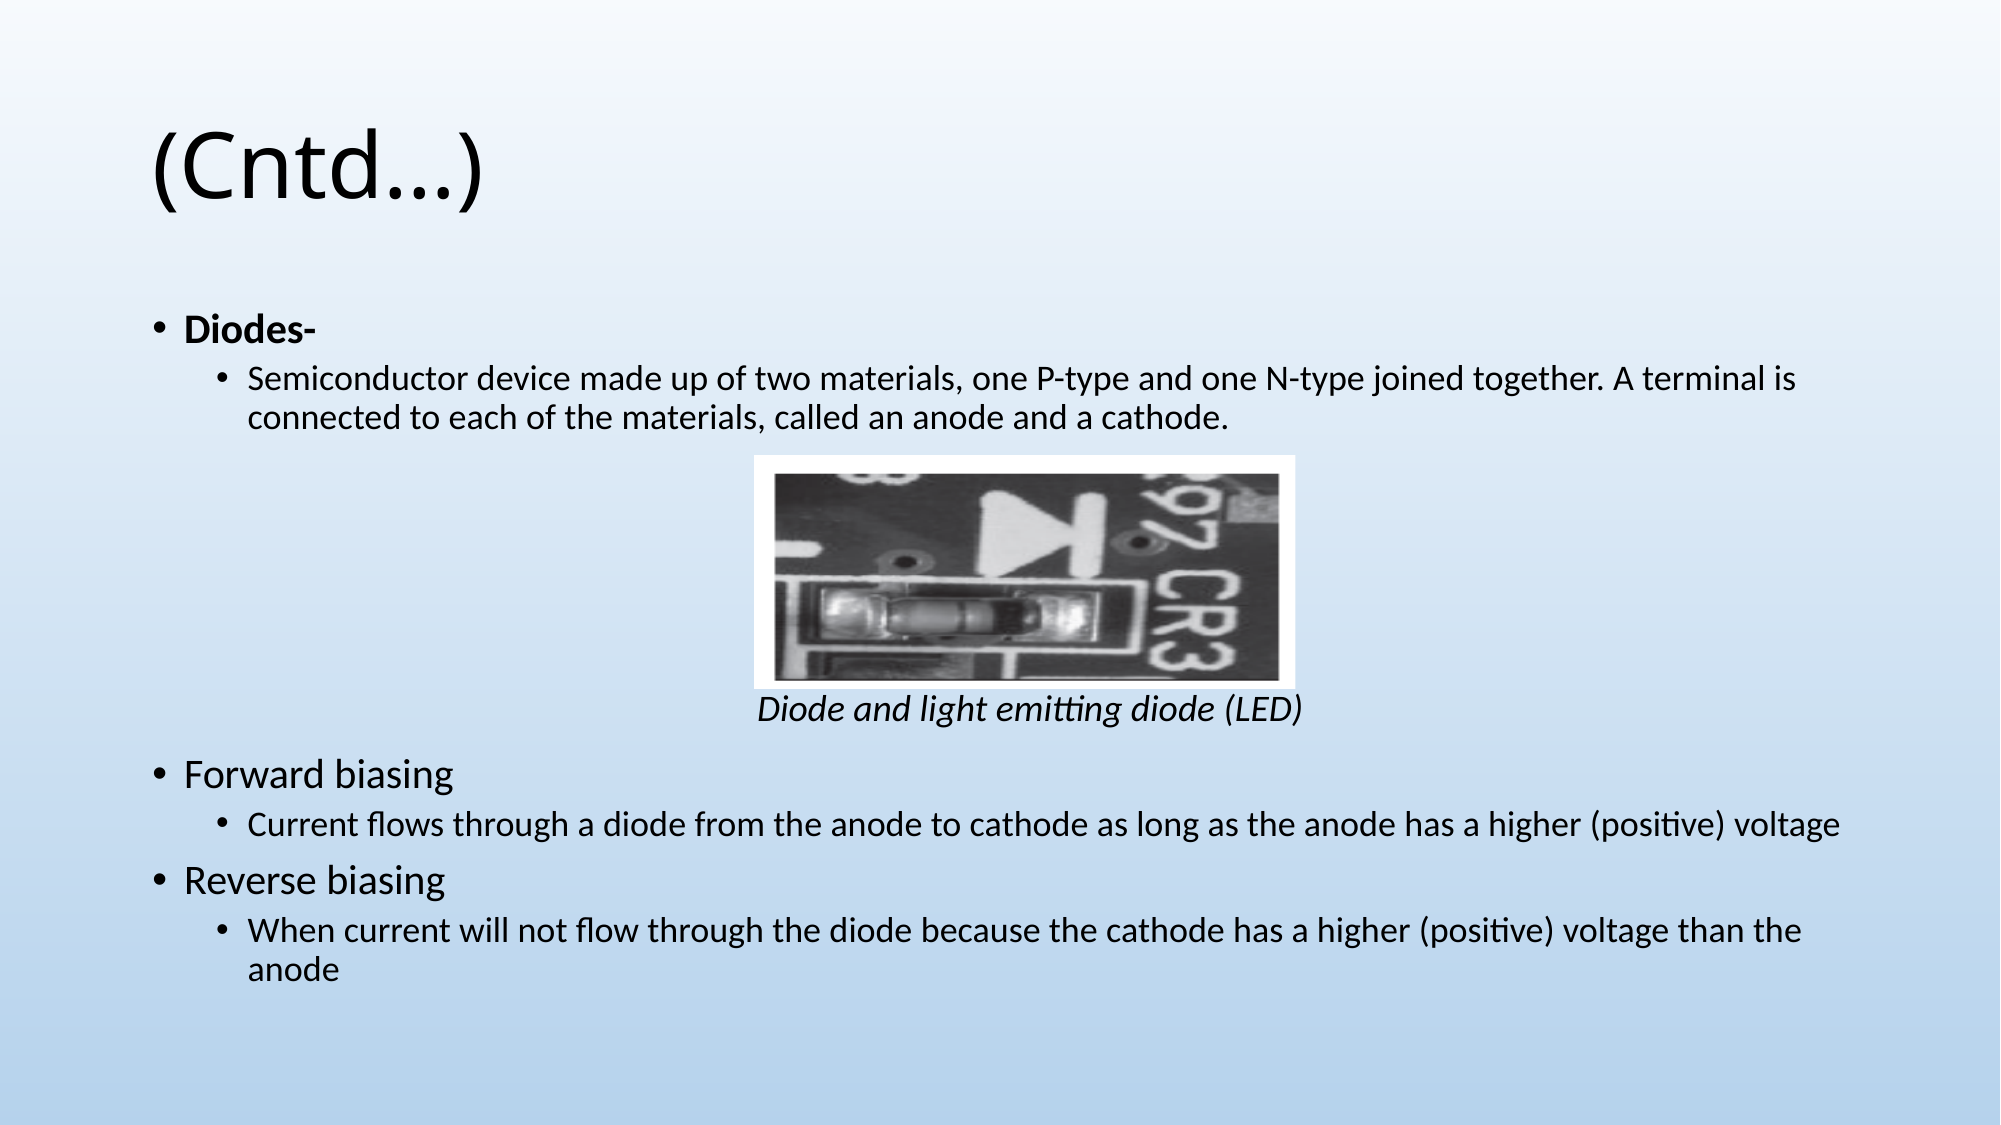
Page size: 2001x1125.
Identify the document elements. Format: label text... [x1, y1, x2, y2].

list Diodes- Semiconductor device made up of two materials, one P-type and one N-type joined together. A terminal is connected to each of the materials, called an anode and a cathode. Forward biasing Current flows through a diode from the anode to cathode as long as the anode has a higher (positive) voltage Reverse biasing When current will not flow through the diode because the cathode has a higher (positive) voltage than the anode [137, 299, 1863, 1014]
title (Cntd…) [137, 59, 1863, 278]
picture [754, 455, 1296, 689]
text_box Diode and light emitting diode (LED) [742, 676, 1354, 737]
